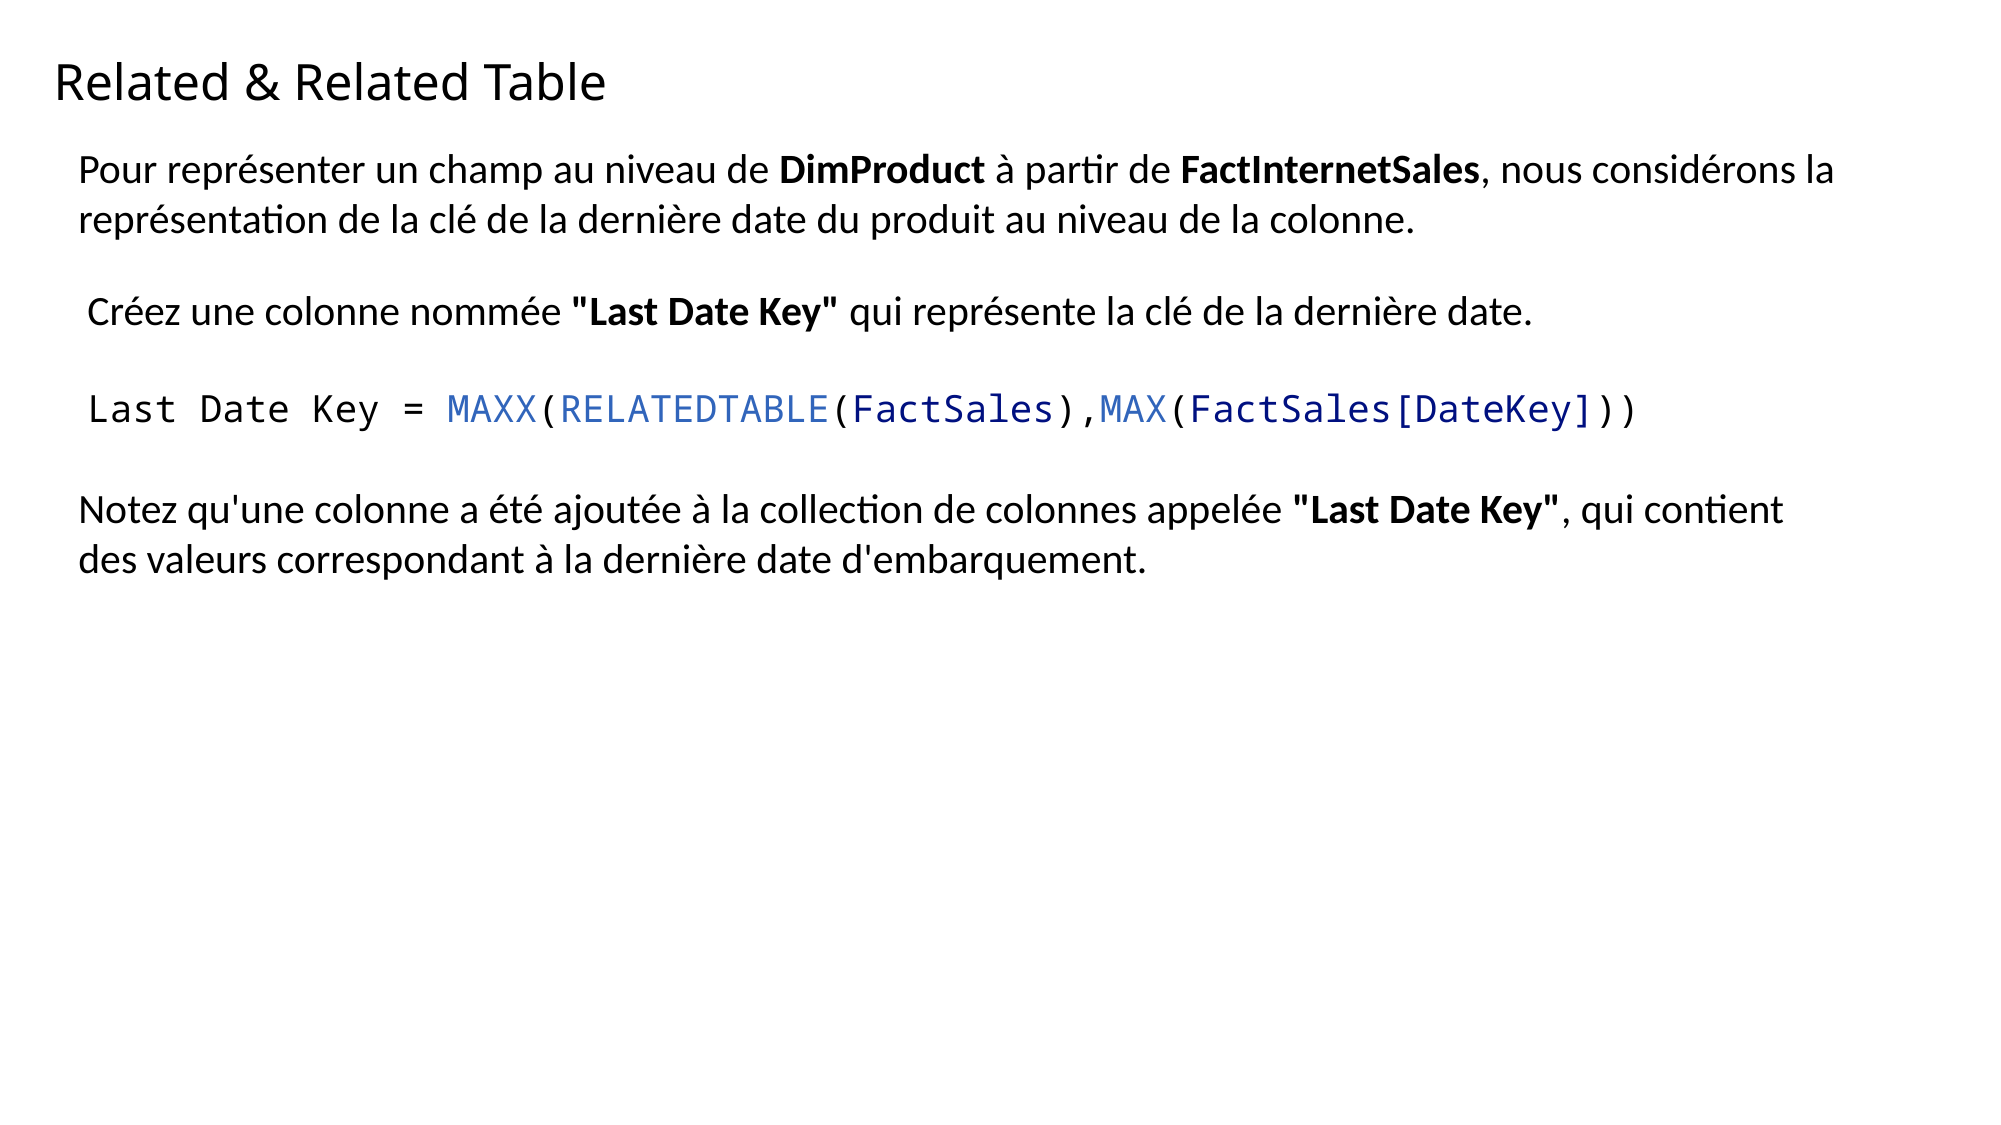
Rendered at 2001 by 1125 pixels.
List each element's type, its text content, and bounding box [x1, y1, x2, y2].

text_box Last Date Key = MAXX(RELATEDTABLE(FactSales),MAX(FactSales[DateKey])) [72, 377, 1687, 438]
text_box Créez une colonne nommée "Last Date Key" qui représente la clé de la dernière date. [72, 276, 1805, 341]
text_box Notez qu'une colonne a été ajoutée à la collection de colonnes appelée "Last Date Key", qui contient des valeurs correspondant à la dernière date d'embarquement. [63, 474, 1867, 590]
text_box Pour représenter un champ au niveau de DimProduct à partir de FactInternetSales, nous considérons la représentation de la clé de la dernière date du produit au niveau de la colonne. [63, 134, 1894, 250]
text_box Related & Related Table [39, 42, 623, 118]
